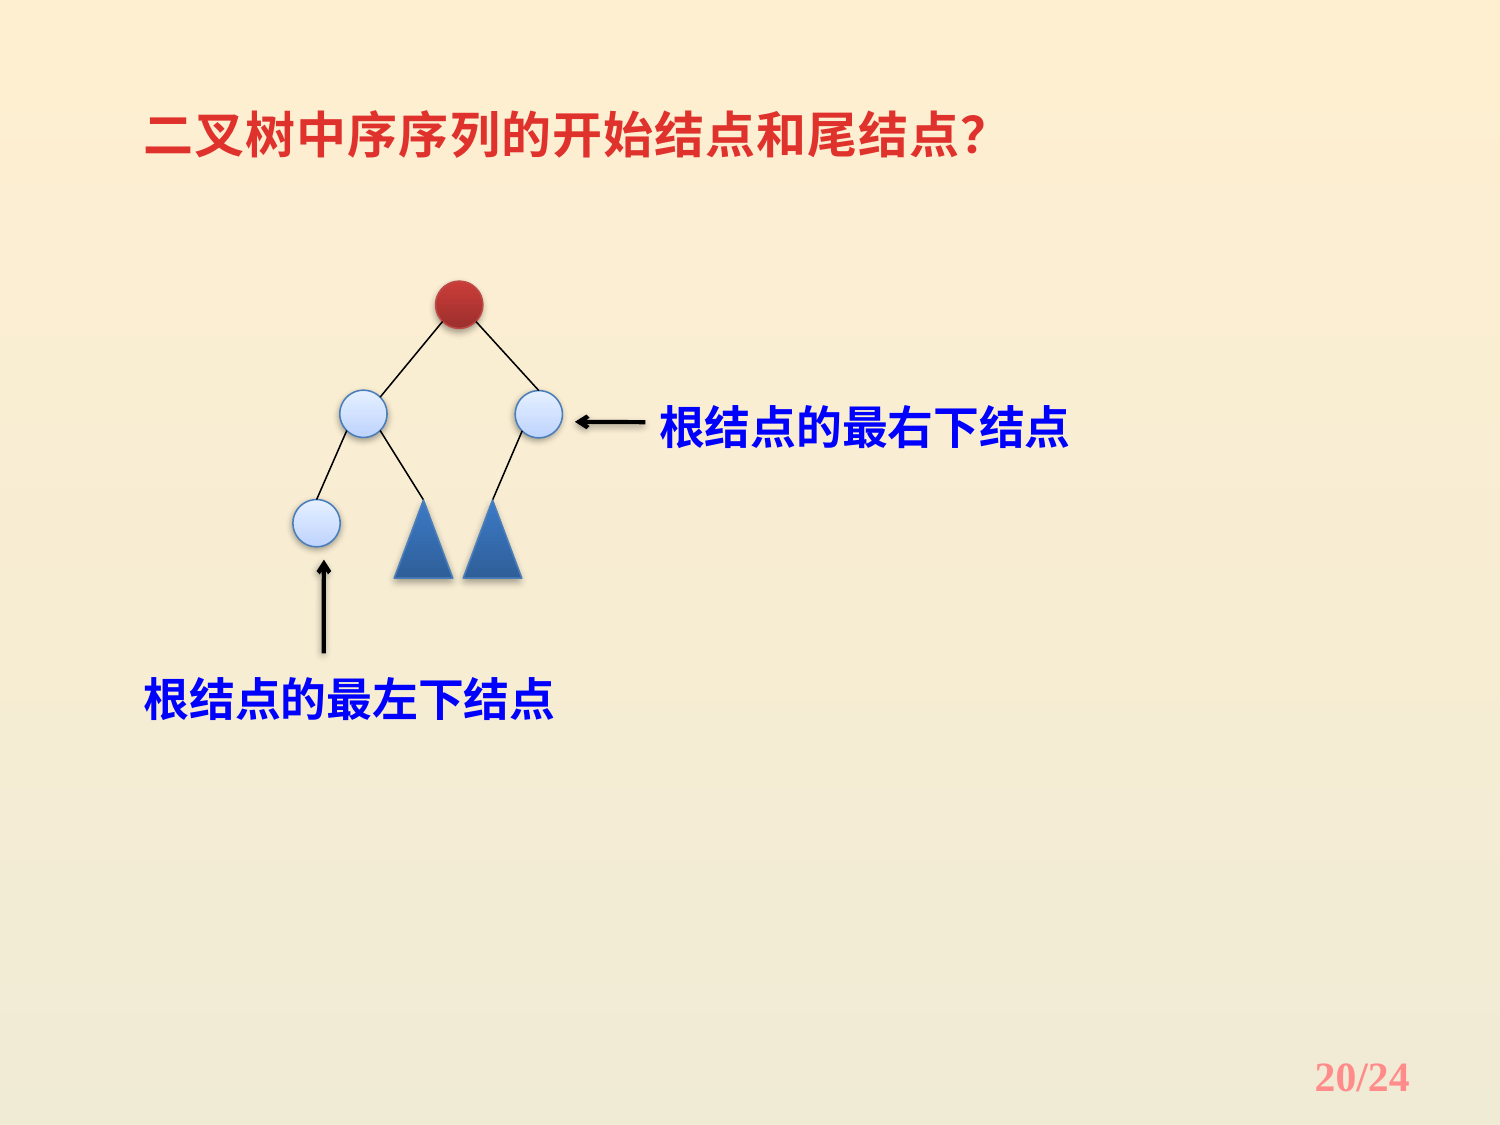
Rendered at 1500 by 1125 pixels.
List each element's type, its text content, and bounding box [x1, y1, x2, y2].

text_box 二叉树中序序列的开始结点和尾结点？ [128, 93, 1067, 171]
slide_number 20/24 [1074, 1042, 1425, 1103]
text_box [574, 383, 1114, 458]
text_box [292, 280, 563, 558]
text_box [128, 559, 575, 730]
